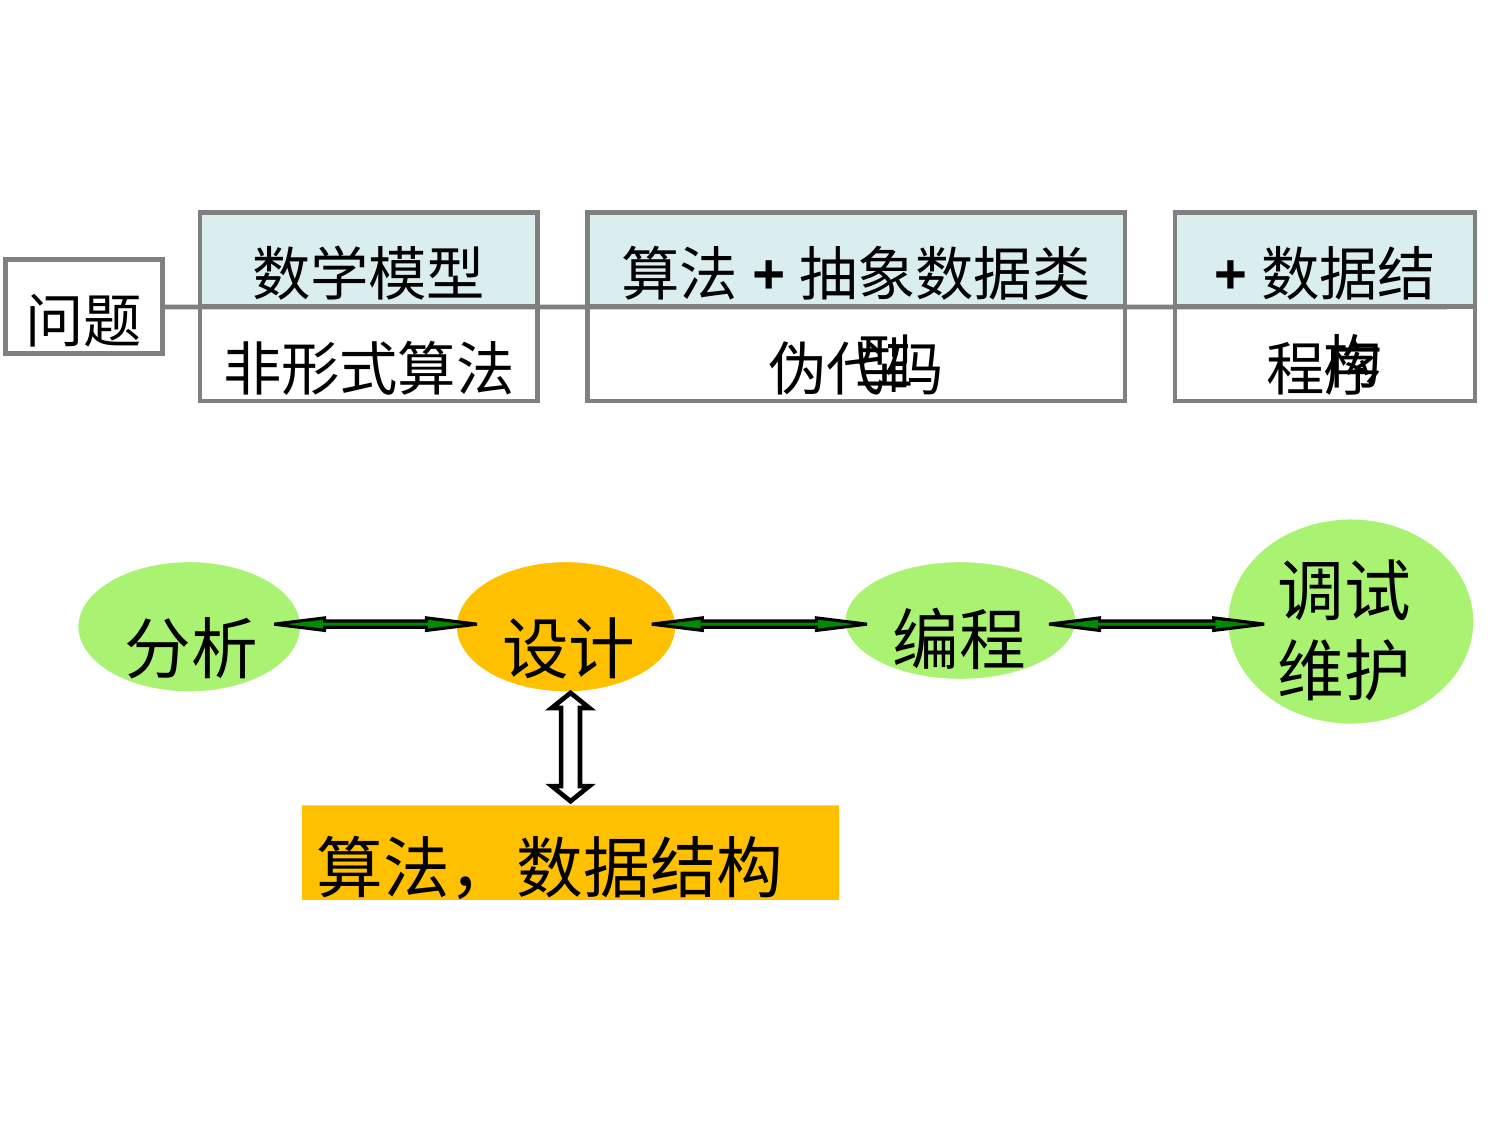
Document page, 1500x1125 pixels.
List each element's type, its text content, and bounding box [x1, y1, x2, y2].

text_box [551, 692, 590, 802]
text_box [1049, 617, 1265, 631]
text_box 伪代码 [587, 308, 1125, 402]
text_box 数学模型 [200, 212, 538, 306]
text_box 编程 [843, 560, 1077, 681]
text_box 分析 [76, 560, 302, 693]
text_box 问题 [5, 259, 163, 354]
text_box +数据结构 [1174, 212, 1475, 306]
text_box 设计 [455, 560, 677, 693]
text_box 调试 维护 [1226, 517, 1475, 726]
text_box [274, 617, 477, 631]
text_box 算法，数据结构 [301, 805, 840, 900]
text_box 非形式算法 [200, 308, 538, 402]
text_box 程序 [1174, 306, 1475, 402]
text_box 算法+抽象数据类型 [587, 212, 1125, 306]
text_box [651, 617, 867, 631]
